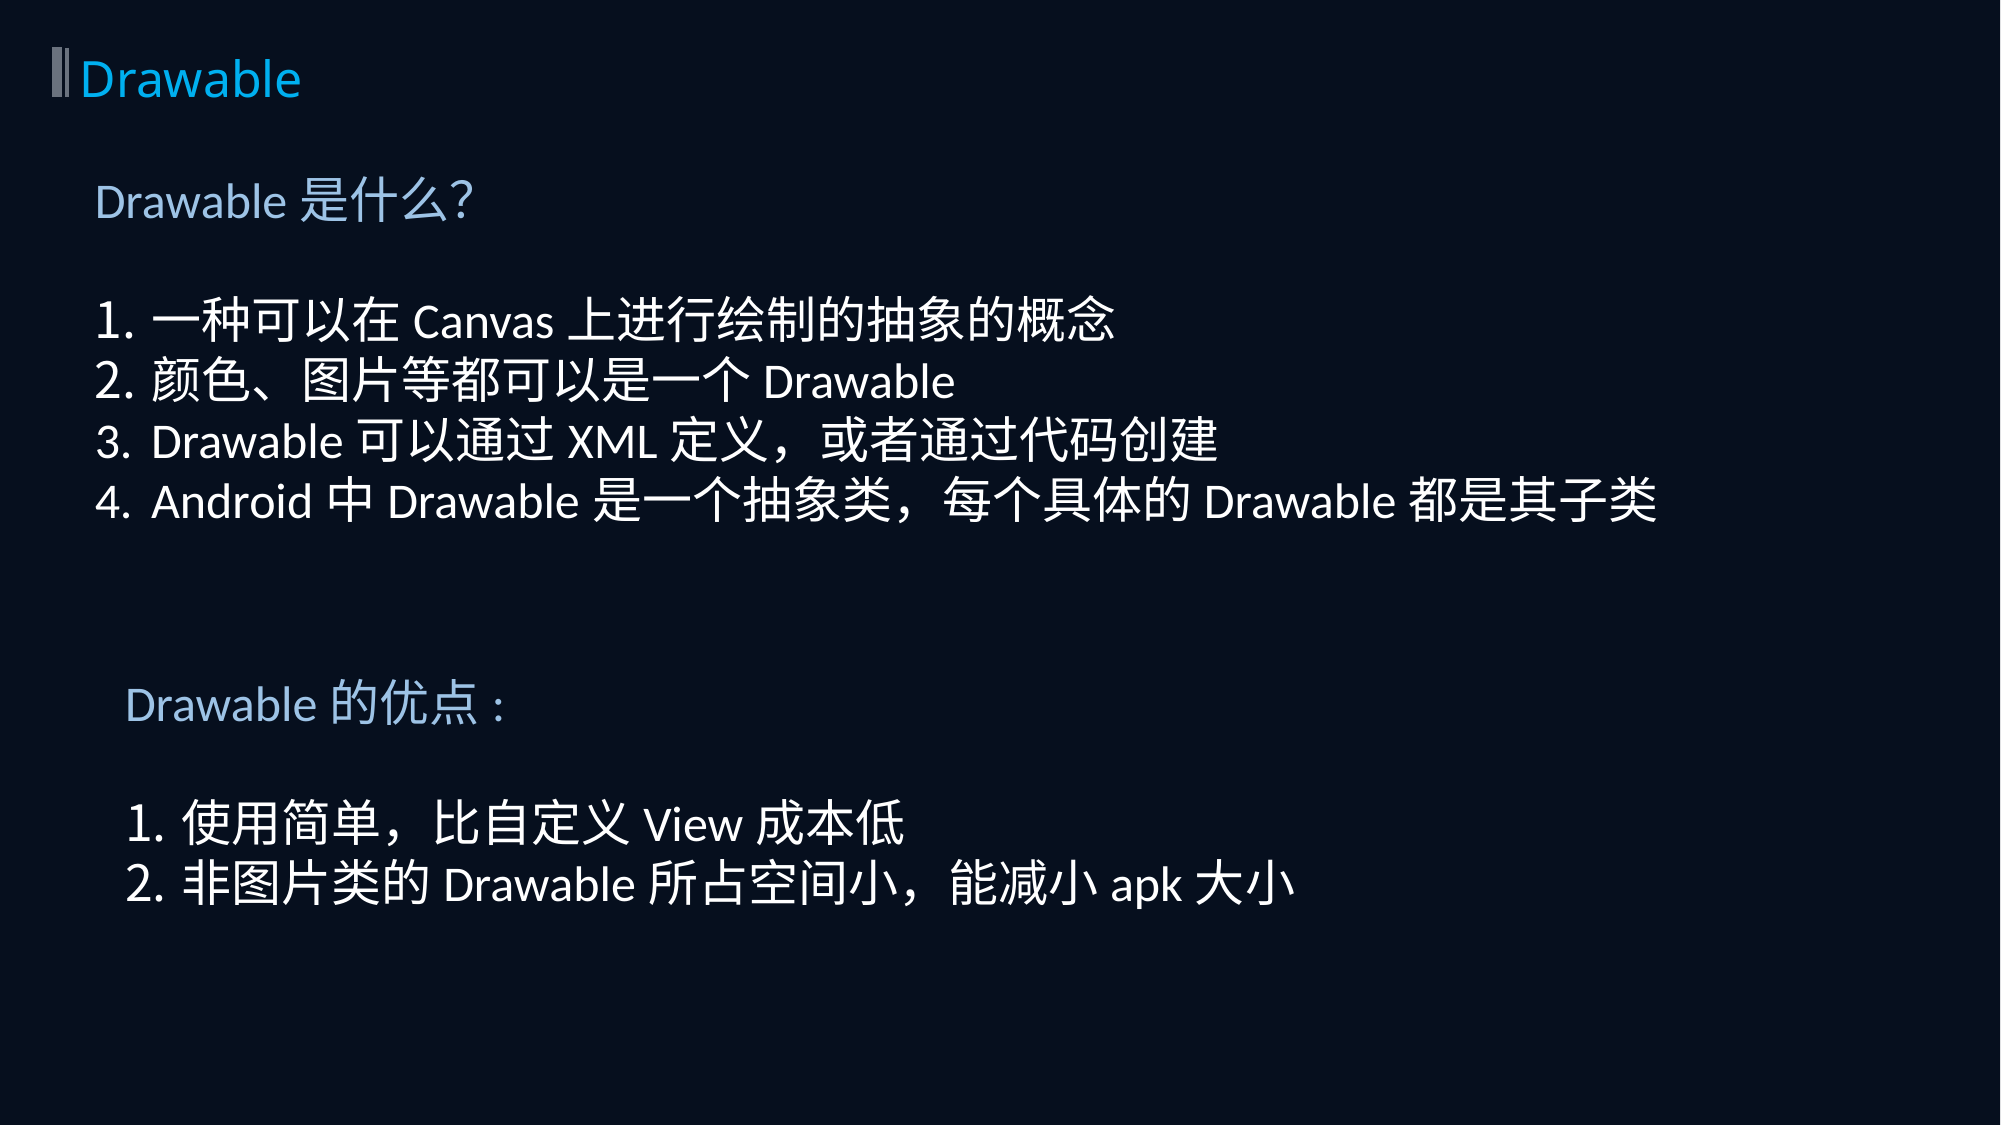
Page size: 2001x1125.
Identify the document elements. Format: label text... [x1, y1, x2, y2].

text_box Drawable的优点: 使用简单，比自定义View成本低 非图片类的Drawable所占空间小，能减小apk大小 [110, 664, 1822, 920]
text_box Drawable是什么？ 一种可以在Canvas上进行绘制的抽象的概念 颜色、图片等都可以是一个Drawable Drawable可以通过XML定义，或者通过代码创建 Android中Drawable是一个抽象类，每个具体的Drawable都是其子类 [80, 161, 1674, 536]
text_box Drawable [59, 34, 1282, 122]
